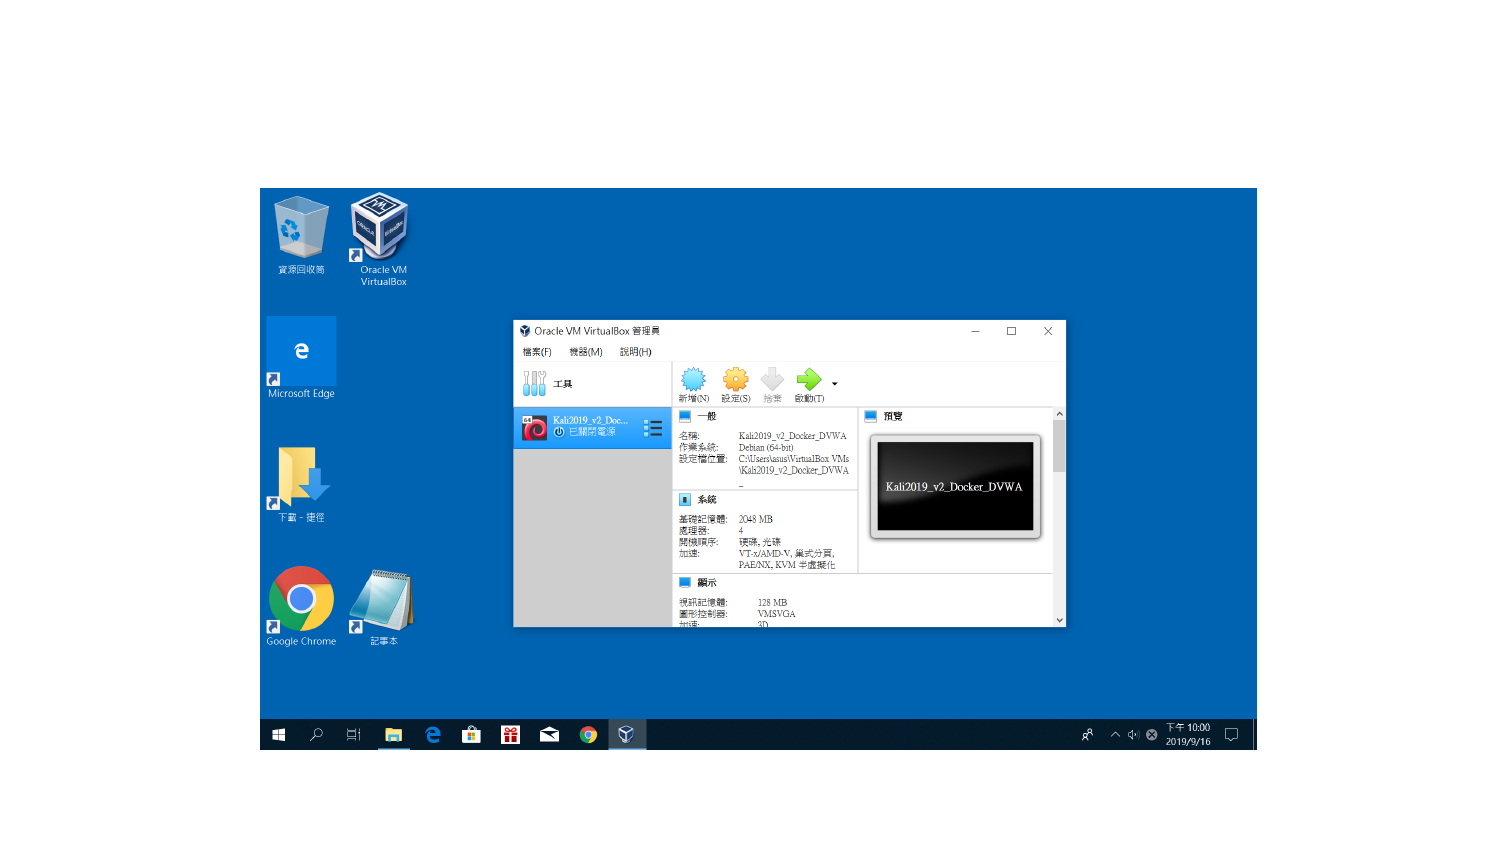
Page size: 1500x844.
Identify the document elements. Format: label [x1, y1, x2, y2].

picture [260, 188, 1258, 750]
